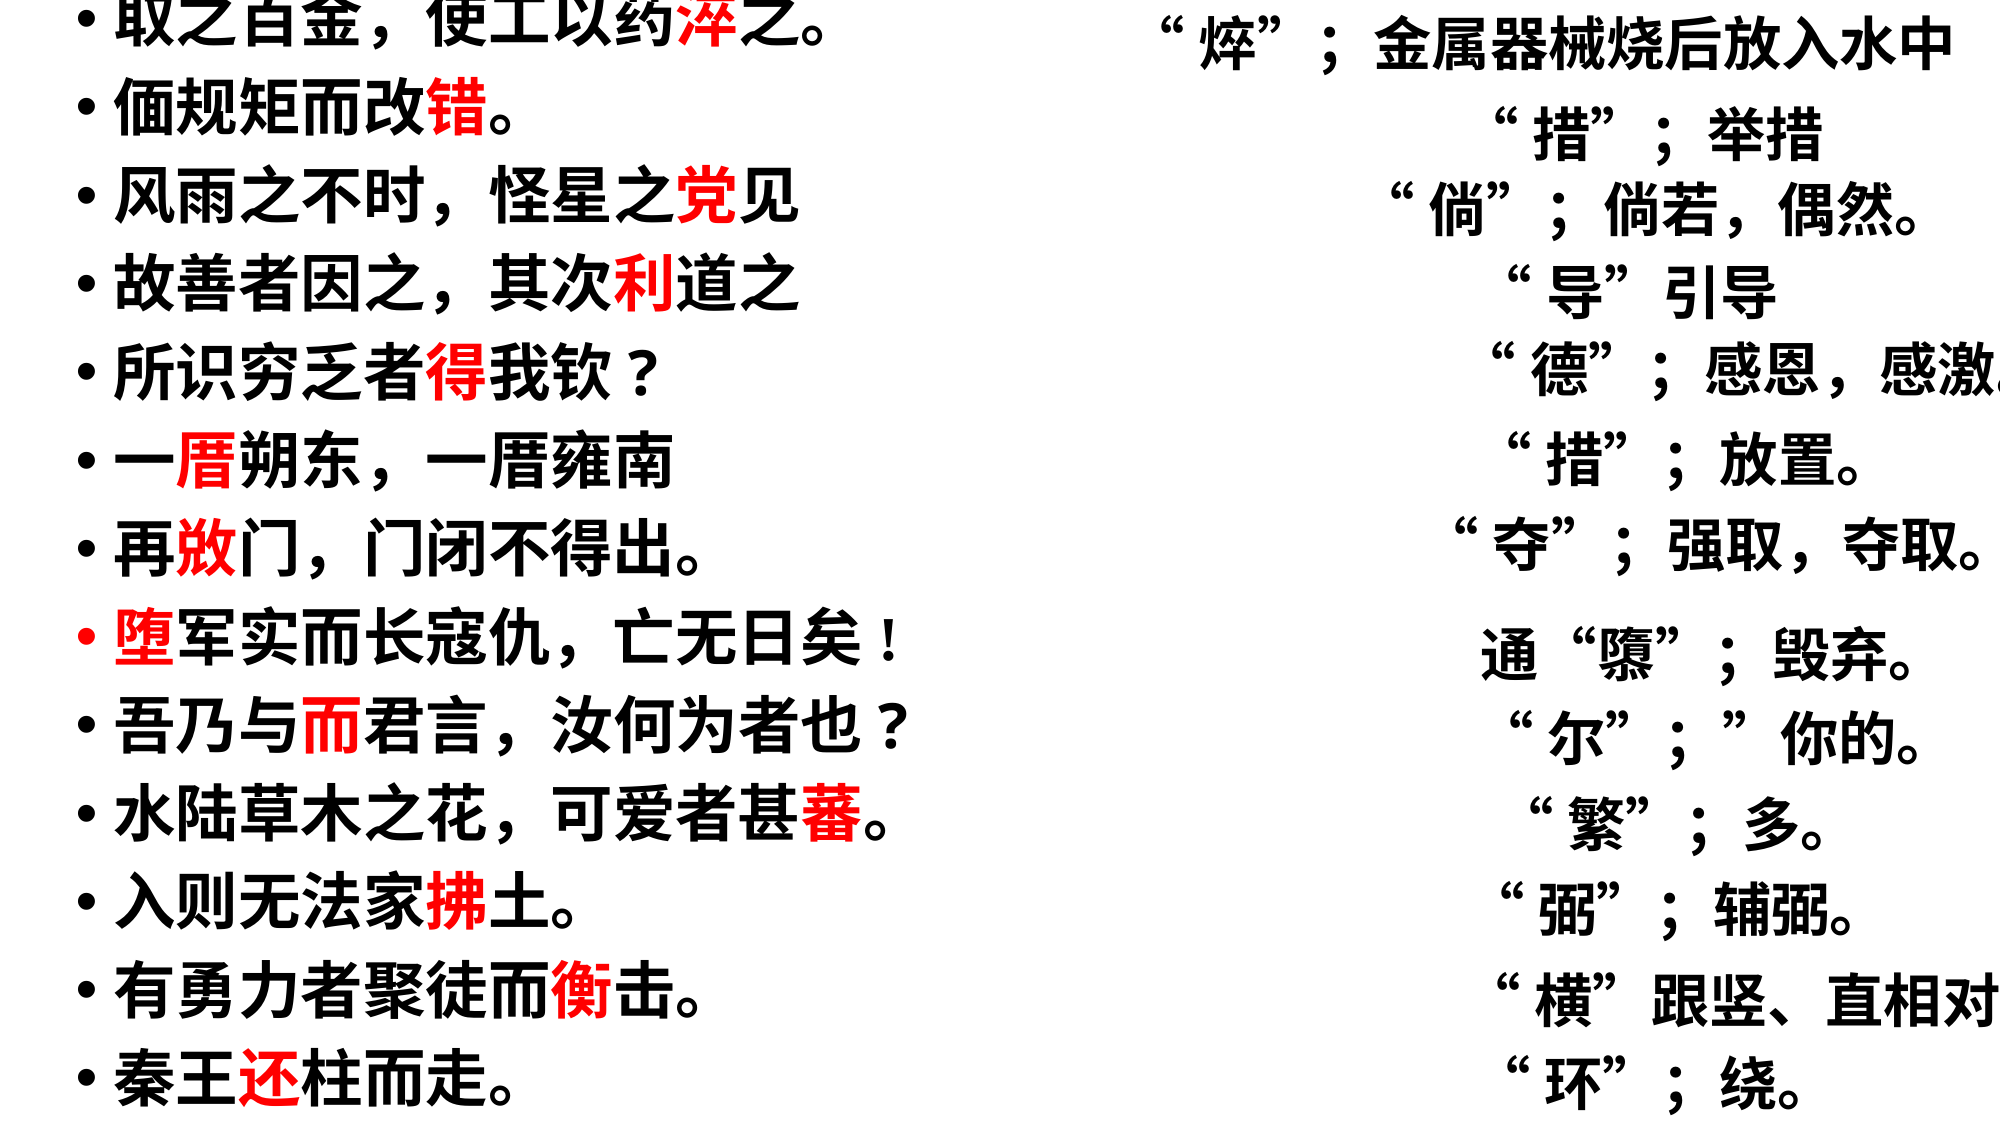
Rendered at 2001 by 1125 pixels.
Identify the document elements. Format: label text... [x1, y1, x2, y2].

text_box “横”跟竖、直相对。 [1447, 957, 2000, 1042]
text_box “措”；放置。 [1458, 415, 1910, 501]
text_box “环”；绕。 [1457, 1042, 1851, 1125]
text_box “焠”；金属器械烧后放入水中 [1111, 0, 1971, 85]
text_box “倘”；倘若，偶然。 [1341, 166, 1968, 251]
text_box “夺”；强取，夺取。 [1405, 500, 2000, 586]
text_box “德”；感恩，感激。 [1443, 325, 2000, 411]
text_box “导”引导 [1459, 248, 1794, 325]
list 取之百金，使工以药淬之。 偭规矩而改错。 风雨之不时，怪星之党见 故善者因之，其次利道之 所识穷乏者得我钦? 一厝朔东，一厝雍南 再敚门，门闭不得出。 堕军实而长寇仇，亡无日矣! 吾乃与而君言，汝何为者也? 水陆草木之花，可爱者甚蕃。 入则无法家拂土。 有勇力者聚徒而衡击。 秦王还柱而走。 [60, 0, 1092, 1125]
text_box “尔”；”你的。 [1460, 694, 1970, 780]
text_box “弼”；辅弼。 [1451, 866, 1903, 951]
text_box 通“隳”；毁弃。 [1466, 610, 1962, 694]
text_box “繁”；多。 [1480, 780, 1874, 865]
text_box “措”；举措 [1445, 91, 1839, 166]
